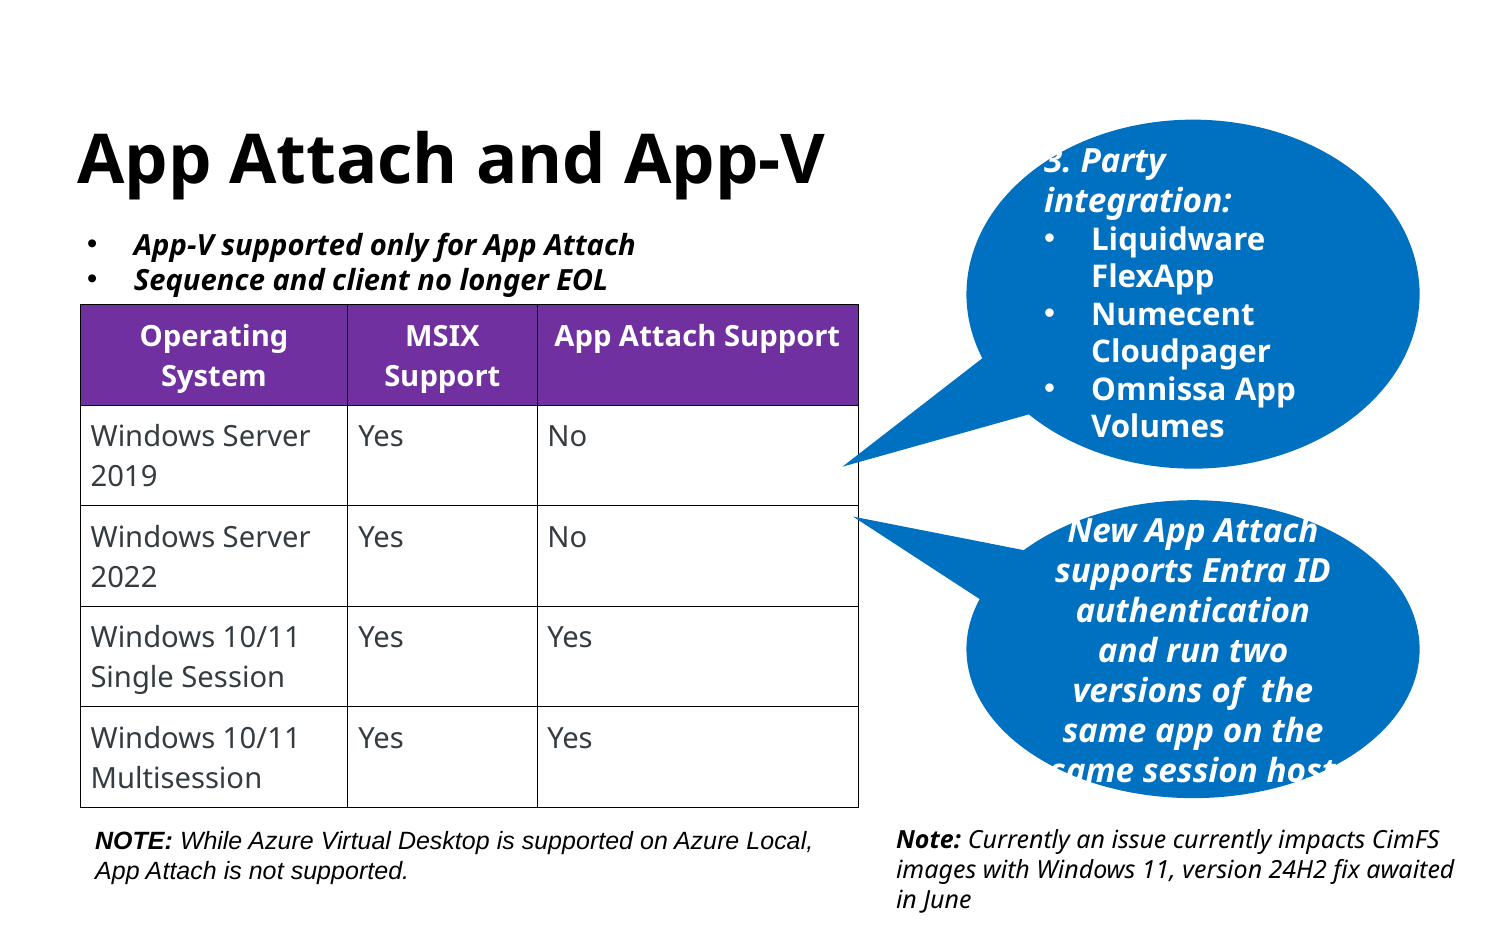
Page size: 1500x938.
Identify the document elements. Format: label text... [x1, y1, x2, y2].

table_cell Yes [348, 506, 537, 606]
table_cell Windows 10/11 Single Session [81, 607, 347, 706]
table_cell Yes [348, 406, 537, 505]
table_cell Windows Server 2022 [81, 506, 347, 606]
table_header App Attach Support [538, 305, 858, 405]
text_box NOTE: While Azure Virtual Desktop is supported on Azure Local, App Attach is not supported. [80, 816, 871, 937]
table_cell Yes [348, 707, 537, 807]
text_box App-V supported only for App Attach Sequence and client no longer EOL [72, 218, 913, 304]
title App Attach and App-V [62, 33, 1438, 206]
table_cell Windows Server 2019 [81, 406, 347, 505]
table_cell Yes [538, 707, 858, 807]
table_header Operating System [81, 305, 347, 405]
table_cell Windows 10/11 Multisession [81, 707, 347, 807]
text_box Note: Currently an issue currently impacts CimFS images with Windows 11, version 24H2 fix awaited in June [881, 816, 1483, 921]
text_box 3. Party integration: Liquidware FlexApp Numecent Cloudpager Omnissa App Volumes [841, 118, 1422, 471]
table_cell Yes [348, 607, 537, 706]
table_header MSIX Support [348, 305, 537, 405]
table_cell Yes [538, 607, 858, 706]
text_box New App Attach supports Entra ID authentication and run two versions of the same app on the same session host [852, 498, 1422, 800]
table_cell No [538, 406, 858, 505]
table_cell No [538, 506, 858, 606]
